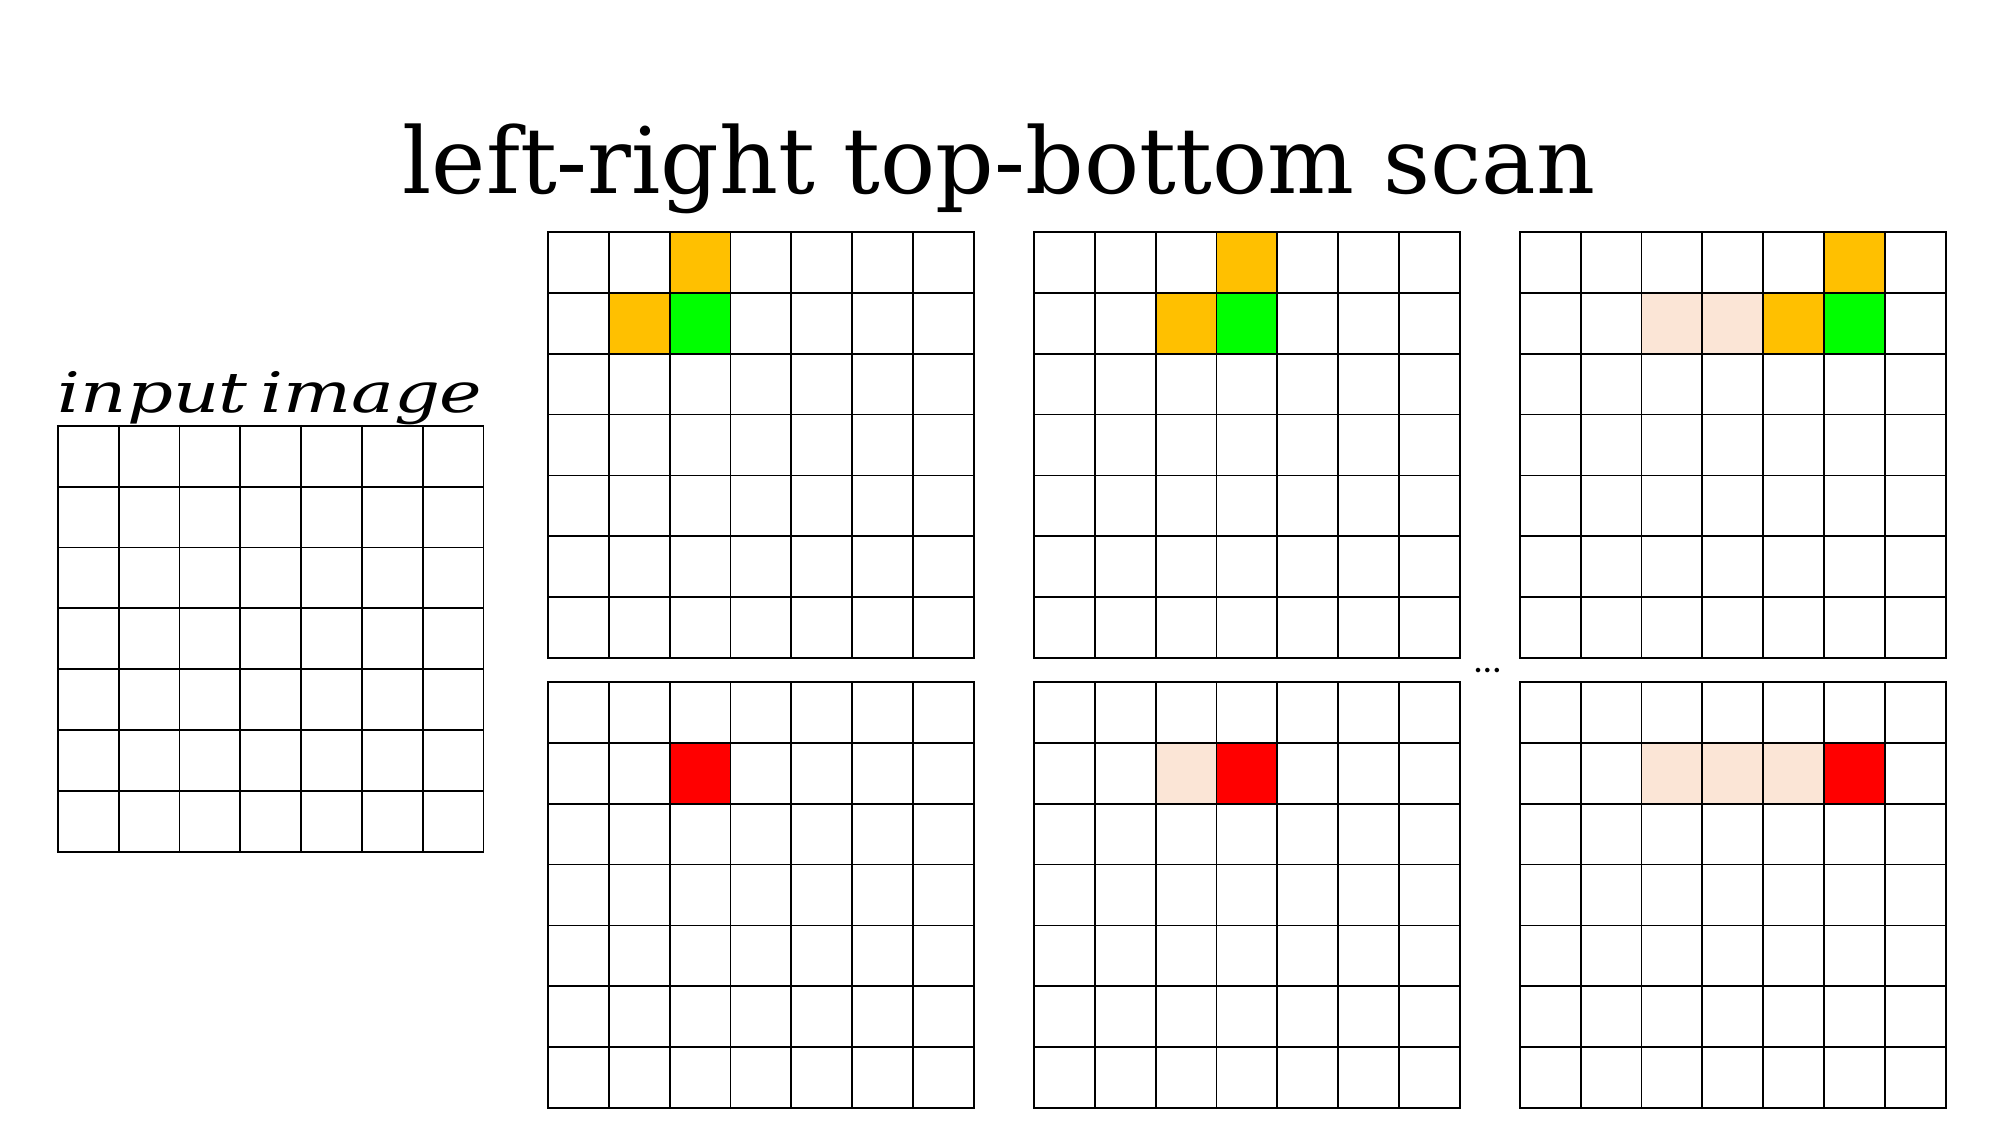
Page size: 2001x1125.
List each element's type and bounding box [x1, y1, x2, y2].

title [610, 233, 669, 278]
title [137, 59, 1863, 278]
title [549, 233, 608, 278]
title [1642, 233, 1701, 278]
title [1703, 233, 1762, 278]
title [853, 233, 912, 278]
title [1582, 233, 1641, 278]
title [1278, 233, 1337, 278]
title [1339, 233, 1398, 278]
title [1400, 233, 1459, 278]
title [1035, 233, 1094, 278]
title [1096, 233, 1155, 278]
title [731, 233, 790, 278]
text_box [1459, 627, 1538, 688]
title [792, 233, 851, 278]
title [1764, 233, 1823, 278]
title [1521, 233, 1580, 278]
title [914, 233, 973, 278]
title [1157, 233, 1216, 278]
